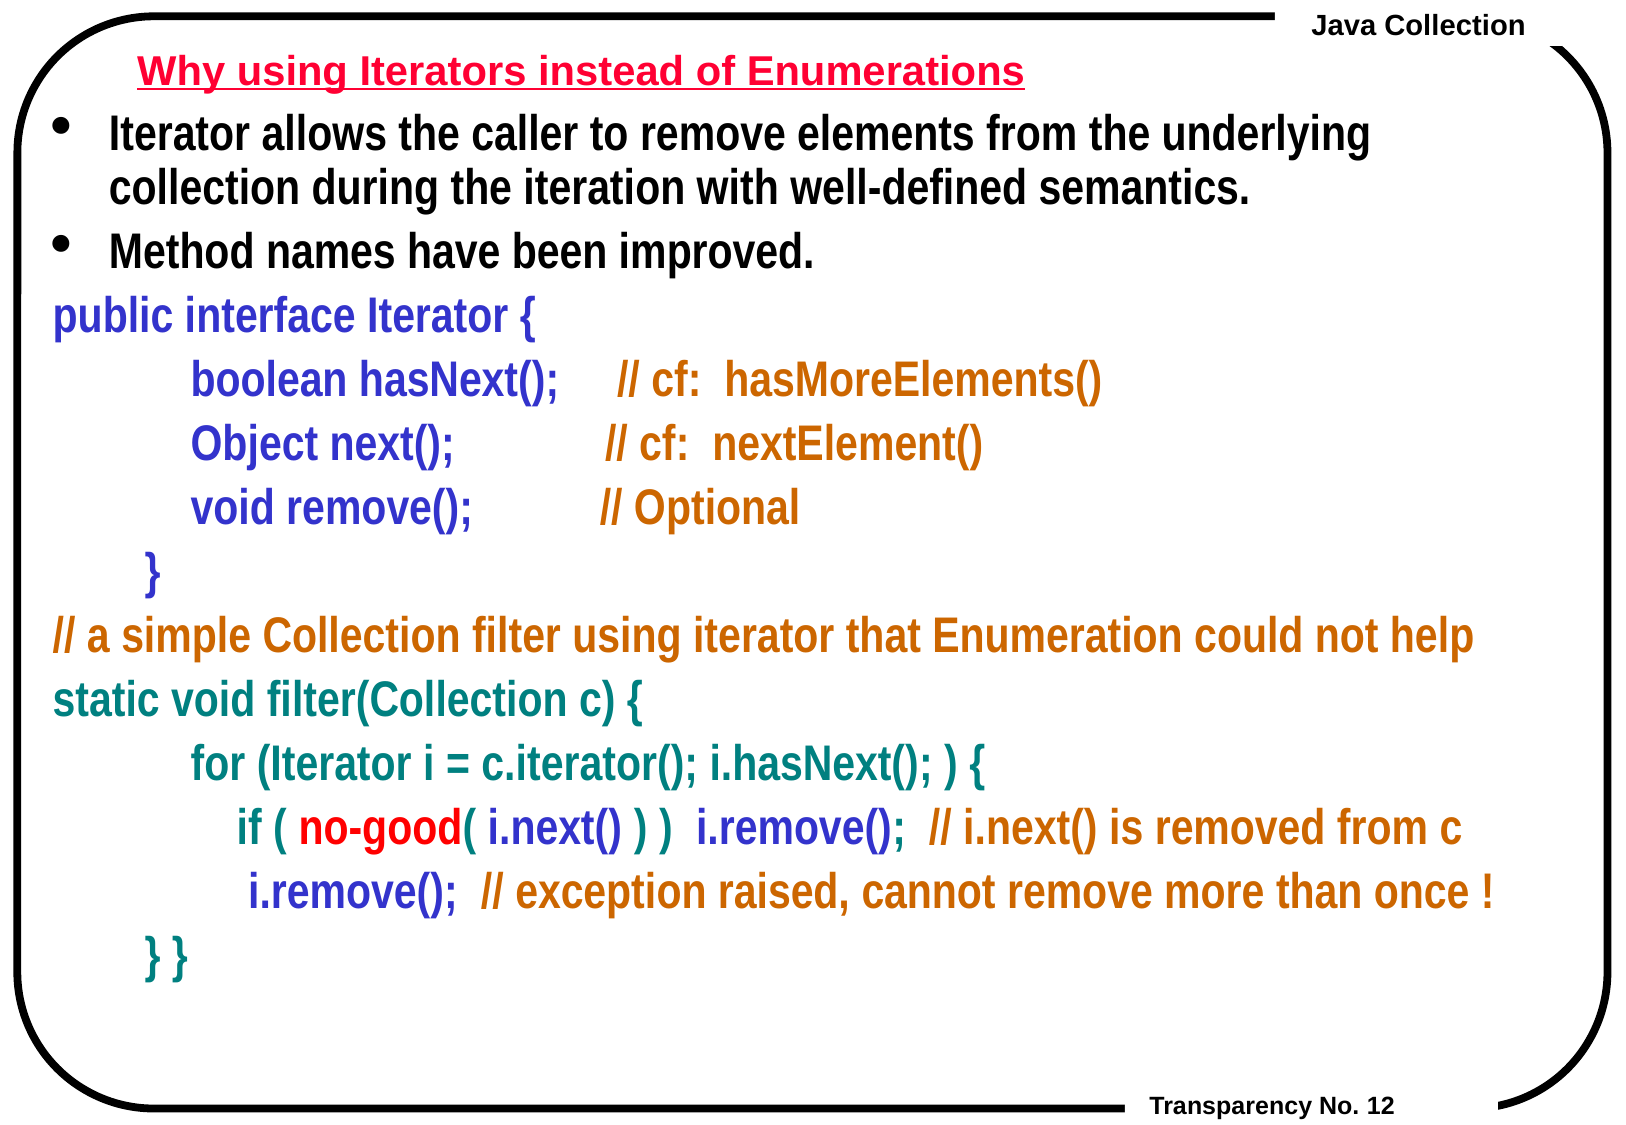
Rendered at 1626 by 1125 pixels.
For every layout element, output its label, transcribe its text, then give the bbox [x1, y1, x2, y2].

list Iterator allows the caller to remove elements from the underlying collection during the iteration with well-defined semantics. Method names have been improved. public interface Iterator { boolean hasNext(); // cf: hasMoreElements() Object next(); // cf: nextElement() void remove(); // Optional } // a simple Collection filter using iterator that Enumeration could not help static void filter(Collection c) { for (Iterator i = c.iterator(); i.hasNext(); ) { if ( no-good( i.next() ) ) i.remove(); // i.next() is removed from c i.remove(); // exception raised, cannot remove more than once ! } } [37, 99, 1588, 1076]
title Why using Iterators instead of Enumerations [121, 37, 1125, 99]
